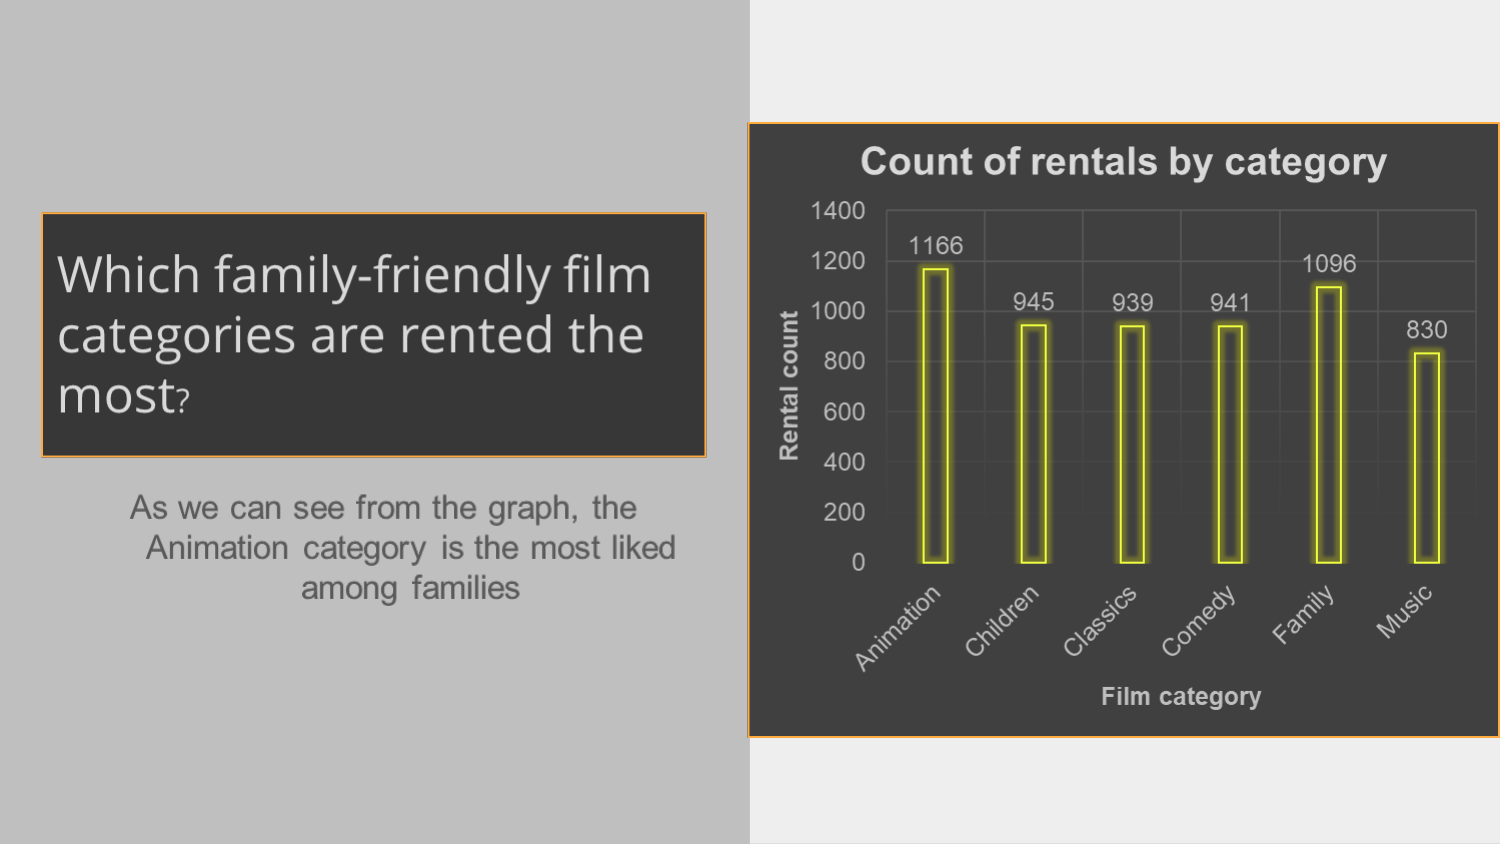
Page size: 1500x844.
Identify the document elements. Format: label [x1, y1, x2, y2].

picture [26, 122, 1500, 738]
